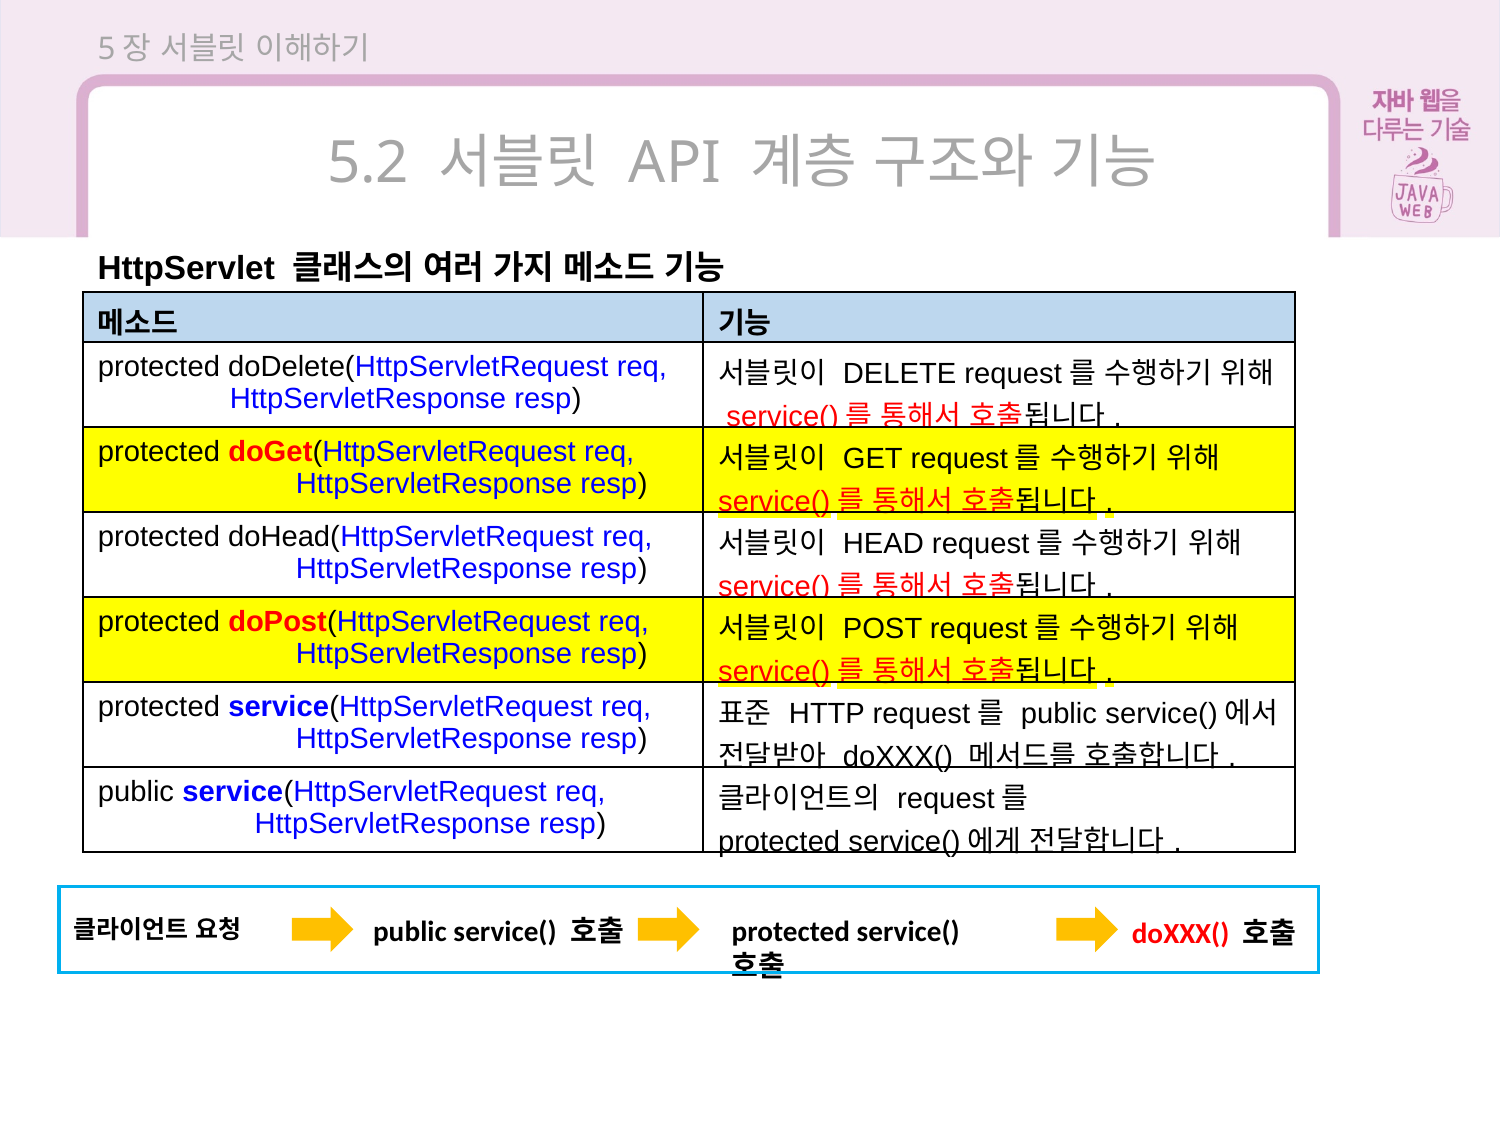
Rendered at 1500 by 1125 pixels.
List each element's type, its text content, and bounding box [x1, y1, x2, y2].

table_cell 표준 HTTP request를 public service()에서 전달받아 doXXX() 메서드를 호출합니다. [704, 683, 1294, 766]
table_cell protected service(HttpServletRequest req, HttpServletResponse resp) [84, 683, 702, 766]
table_cell protected doHead(HttpServletRequest req, HttpServletResponse resp) [84, 513, 702, 596]
table_cell 클라이언트의 request를 protected service()에게 전달합니다. [704, 768, 1294, 851]
table_cell public service(HttpServletRequest req, HttpServletResponse resp) [84, 768, 702, 851]
text_box HttpServlet 클래스의 여러 가지 메소드 기능 [82, 238, 781, 291]
table_cell protected doGet(HttpServletRequest req, HttpServletResponse resp) [84, 428, 702, 511]
table_header 메소드 [84, 293, 702, 341]
table_cell 서블릿이 HEAD request를 수행하기 위해 service()를 통해서 호출됩니다. [704, 513, 1294, 596]
picture [0, 0, 1500, 1125]
table_cell protected doDelete(HttpServletRequest req, HttpServletResponse resp) [84, 343, 702, 426]
text_box 5장 서블릿 이해하기 [82, 0, 1133, 74]
table_cell 서블릿이 DELETE request를 수행하기 위해 service()를 통해서 호출됩니다. [704, 343, 1294, 426]
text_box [58, 886, 1319, 973]
text_box 5.2 서블릿 API 계층 구조와 기능 [217, 117, 1268, 202]
table_cell 서블릿이 POST request를 수행하기 위해 service()를 통해서 호출됩니다. [704, 598, 1294, 681]
table_cell protected doPost(HttpServletRequest req, HttpServletResponse resp) [84, 598, 702, 681]
table_cell 서블릿이 GET request를 수행하기 위해 service()를 통해서 호출됩니다. [704, 428, 1294, 511]
table_header 기능 [704, 293, 1294, 341]
